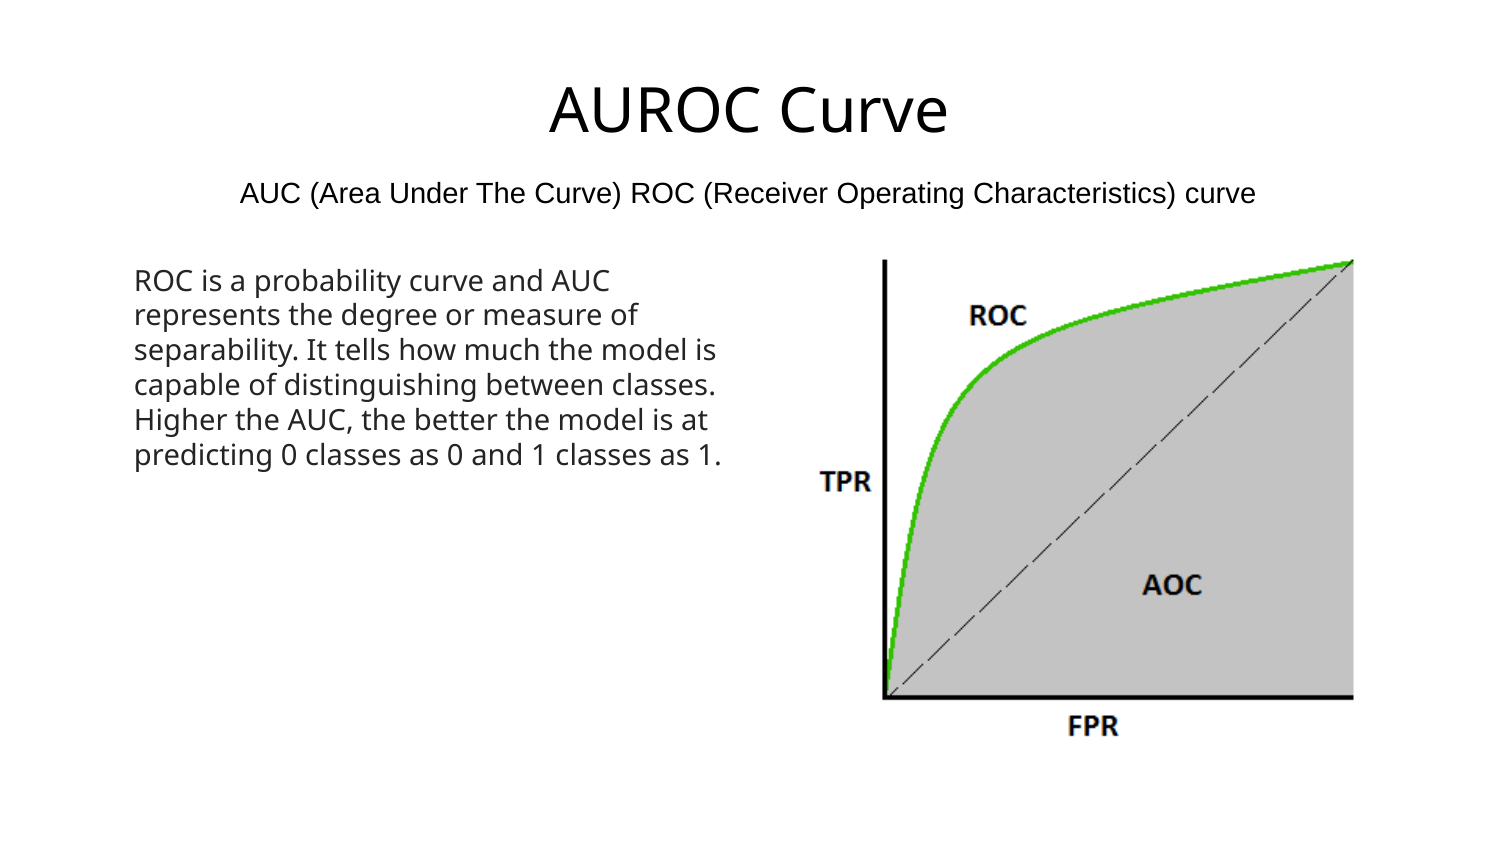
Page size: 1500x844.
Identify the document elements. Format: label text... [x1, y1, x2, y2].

text_box AUC (Area Under The Curve) ROC (Receiver Operating Characteristics) curve [224, 167, 1275, 217]
picture [805, 238, 1371, 755]
title AUROC Curve [75, 67, 1425, 147]
text_box ROC is a probability curve and AUC represents the degree or measure of separability. It tells how much the model is capable of distinguishing between classes. Higher the AUC, the better the model is at predicting 0 classes as 0 and 1 classes as 1. [119, 254, 750, 479]
